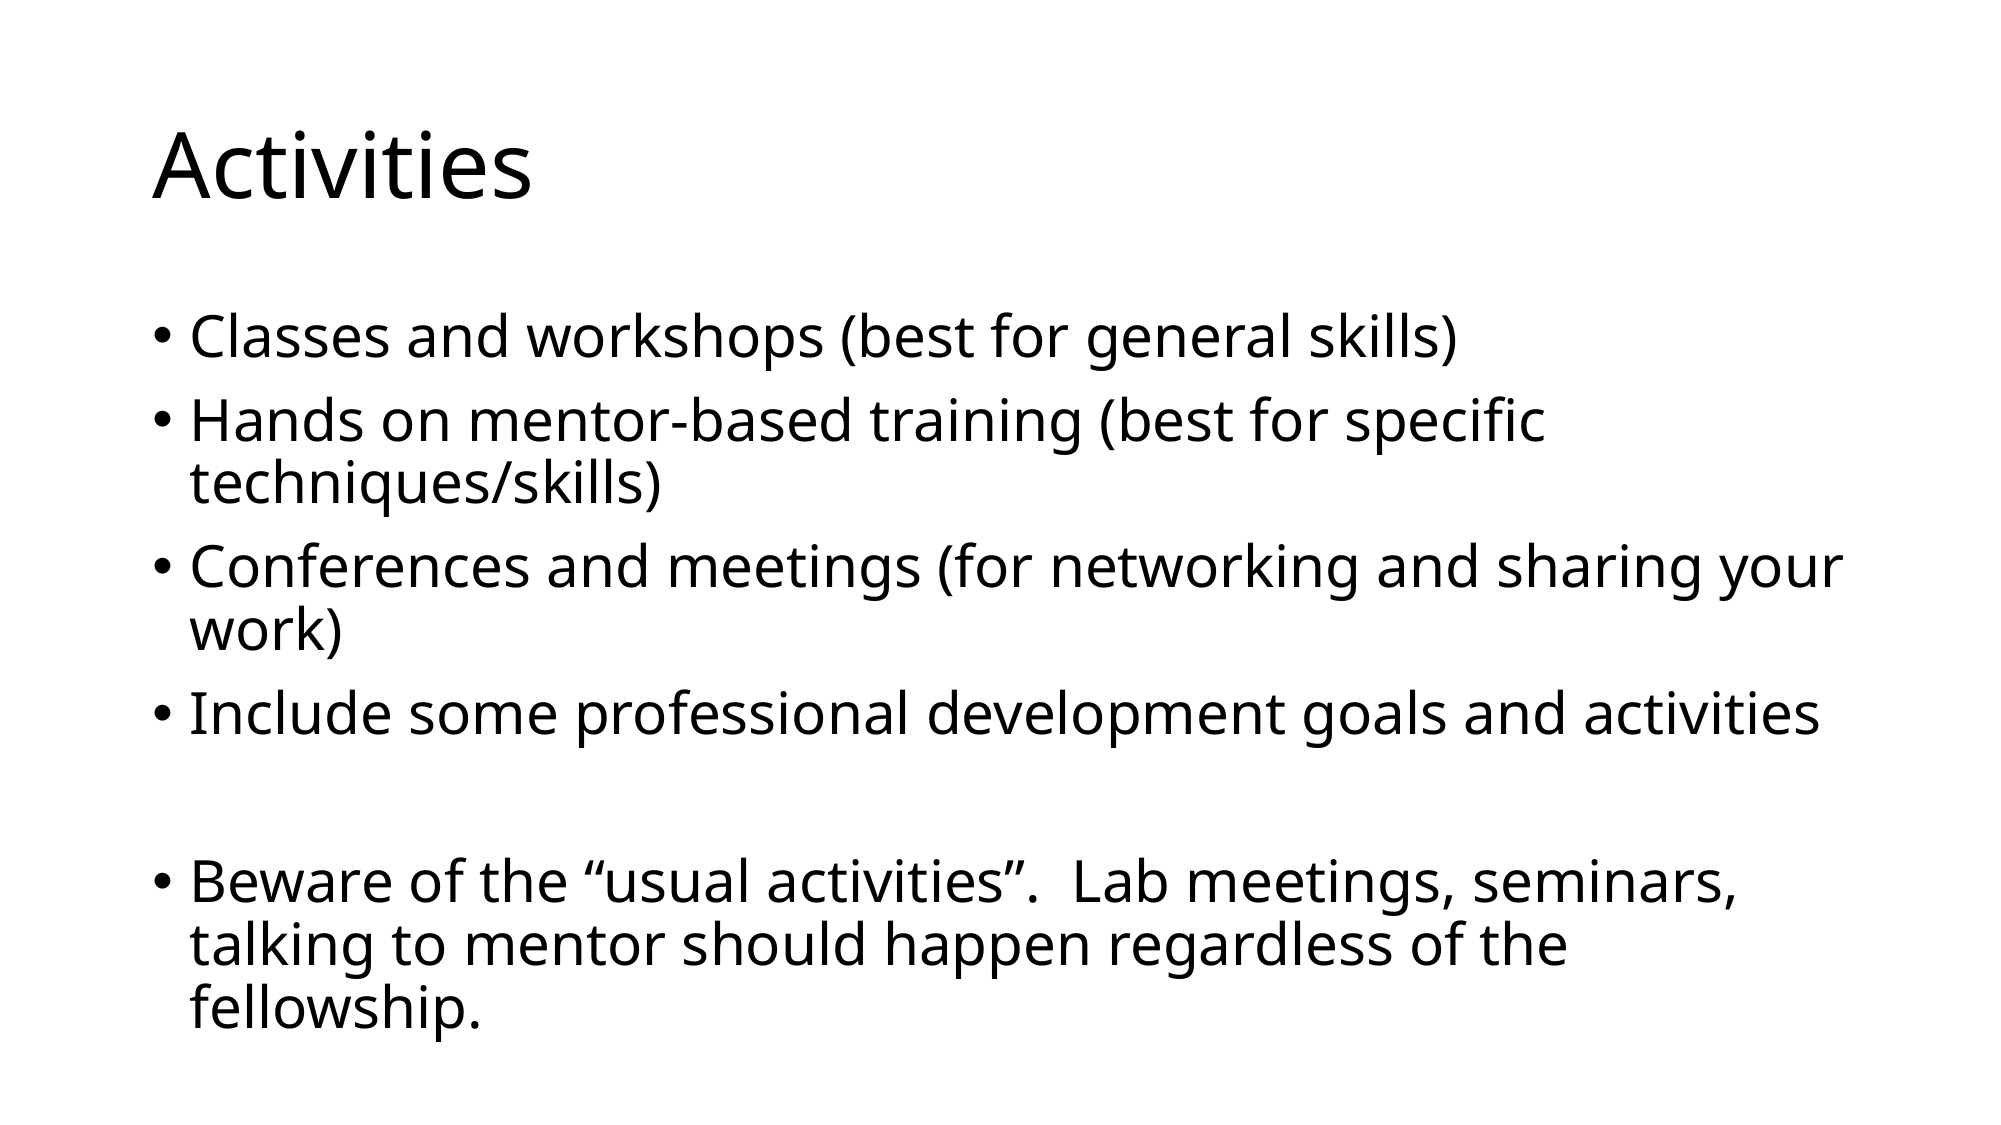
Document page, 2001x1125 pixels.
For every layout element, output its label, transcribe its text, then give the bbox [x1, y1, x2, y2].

title Activities [137, 59, 1863, 278]
list Classes and workshops (best for general skills) Hands on mentor-based training (best for specific techniques/skills) Conferences and meetings (for networking and sharing your work) Include some professional development goals and activities Beware of the “usual activities”. Lab meetings, seminars, talking to mentor should happen regardless of the fellowship. [137, 299, 1863, 1014]
